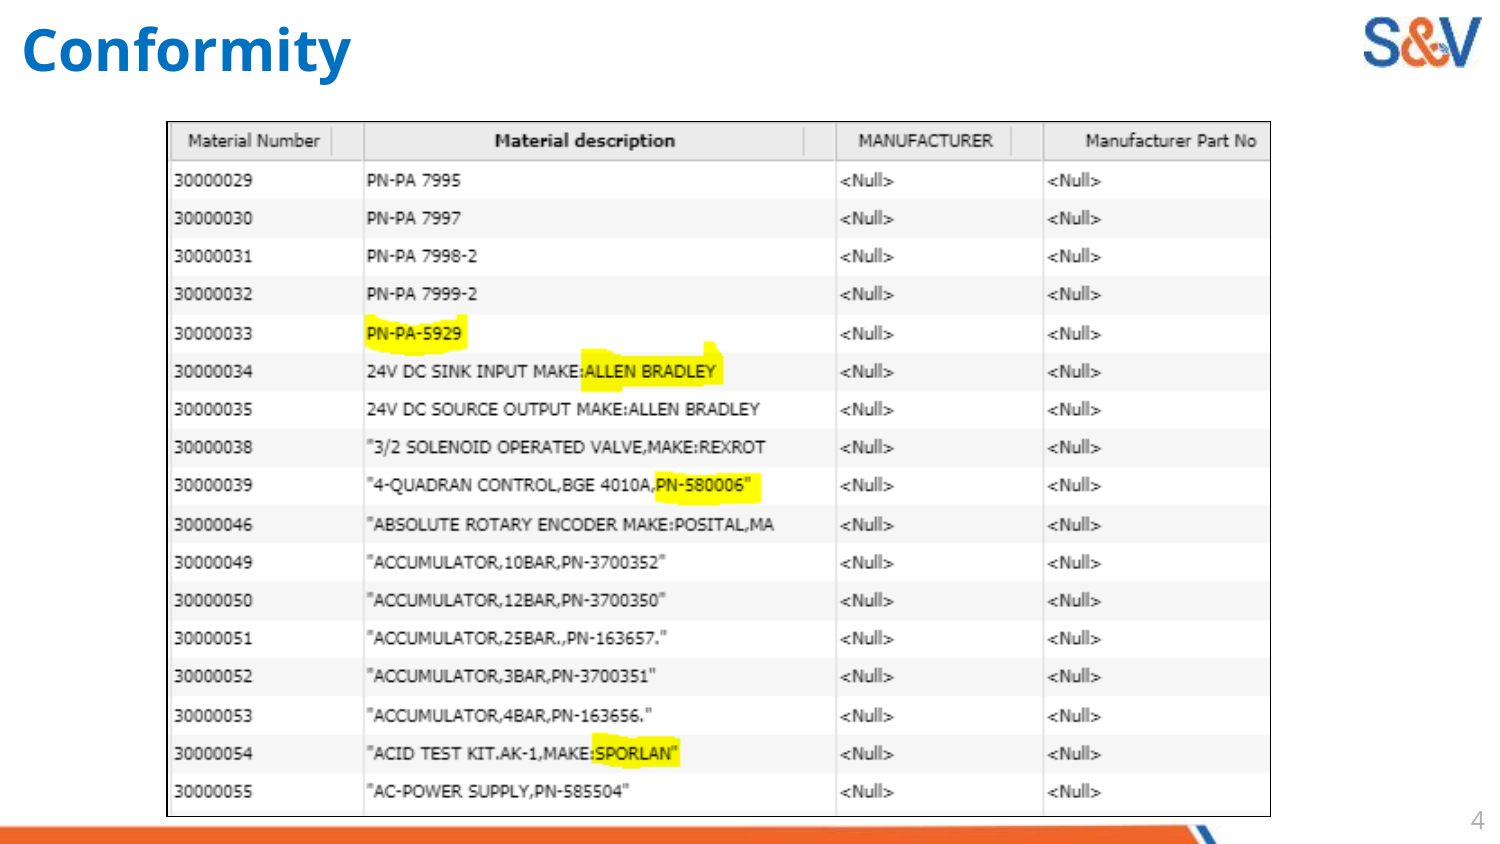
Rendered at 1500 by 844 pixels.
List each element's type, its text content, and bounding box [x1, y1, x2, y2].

slide_number 3 [1352, 798, 1500, 844]
picture [0, 0, 1353, 844]
title Conformity [7, 5, 1490, 112]
